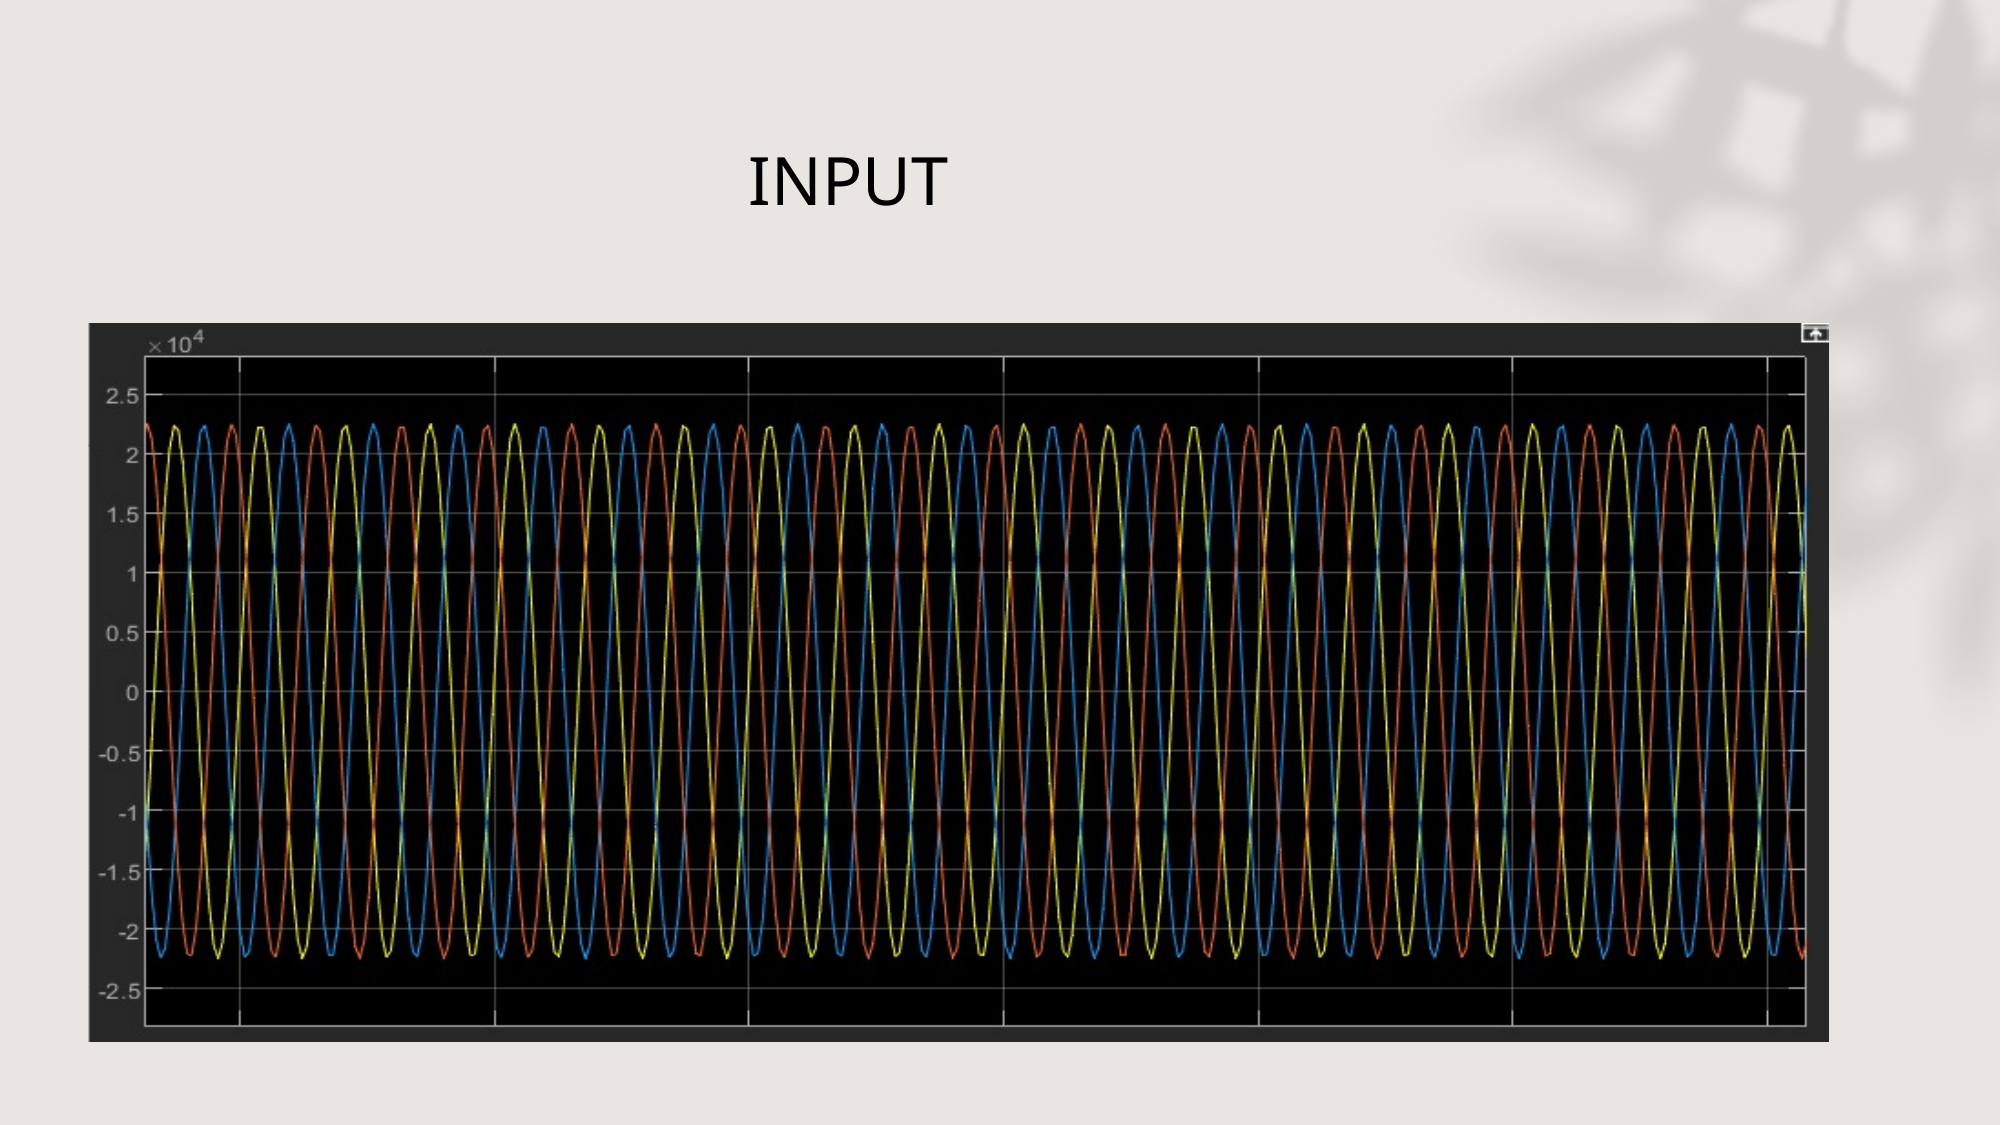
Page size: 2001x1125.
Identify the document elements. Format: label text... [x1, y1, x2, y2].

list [88, 323, 1829, 1042]
title INPUT [75, 60, 1863, 278]
